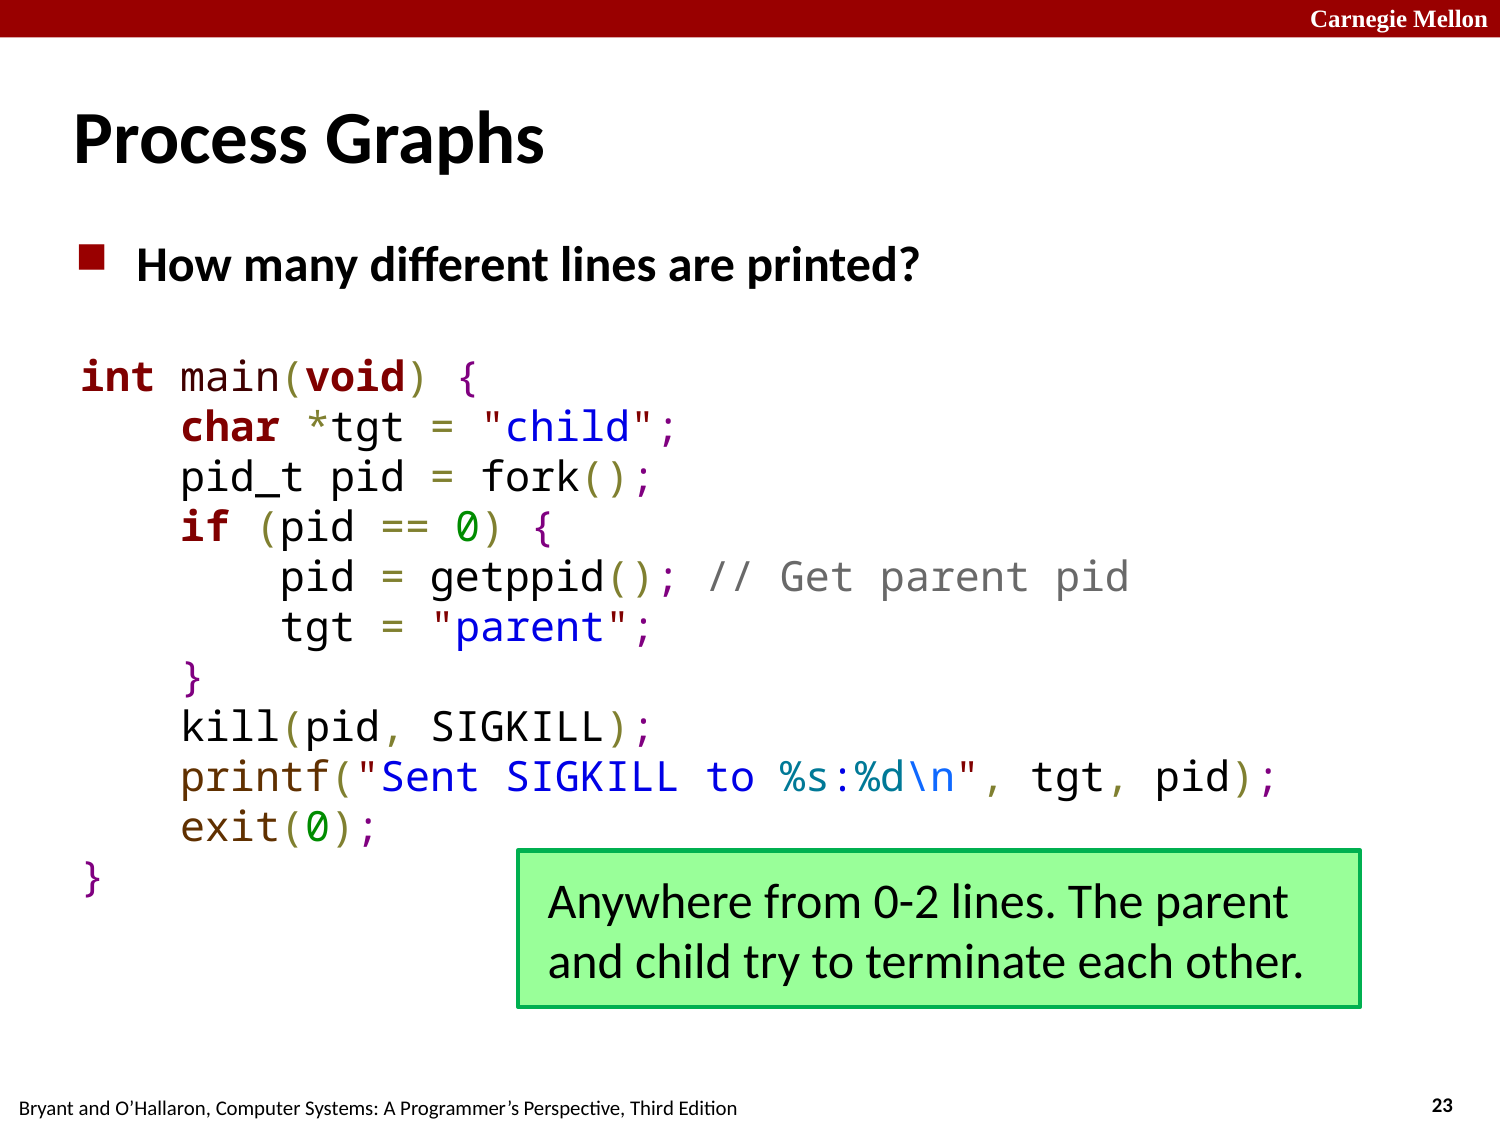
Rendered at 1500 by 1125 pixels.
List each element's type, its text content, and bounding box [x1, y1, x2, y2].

text_box Anywhere from 0-2 lines. The parent and child try to terminate each other. [517, 850, 1361, 1007]
title Process Graphs [58, 71, 1305, 197]
list How many different lines are printed? int main(void) { char *tgt = "child"; pid_t pid = fork(); if (pid == 0) { pid = getppid(); // Get parent pid tgt = "parent"; } kill(pid, SIGKILL); printf("Sent SIGKILL to %s:%d\n", tgt, pid); exit(0); } [64, 223, 1361, 1040]
